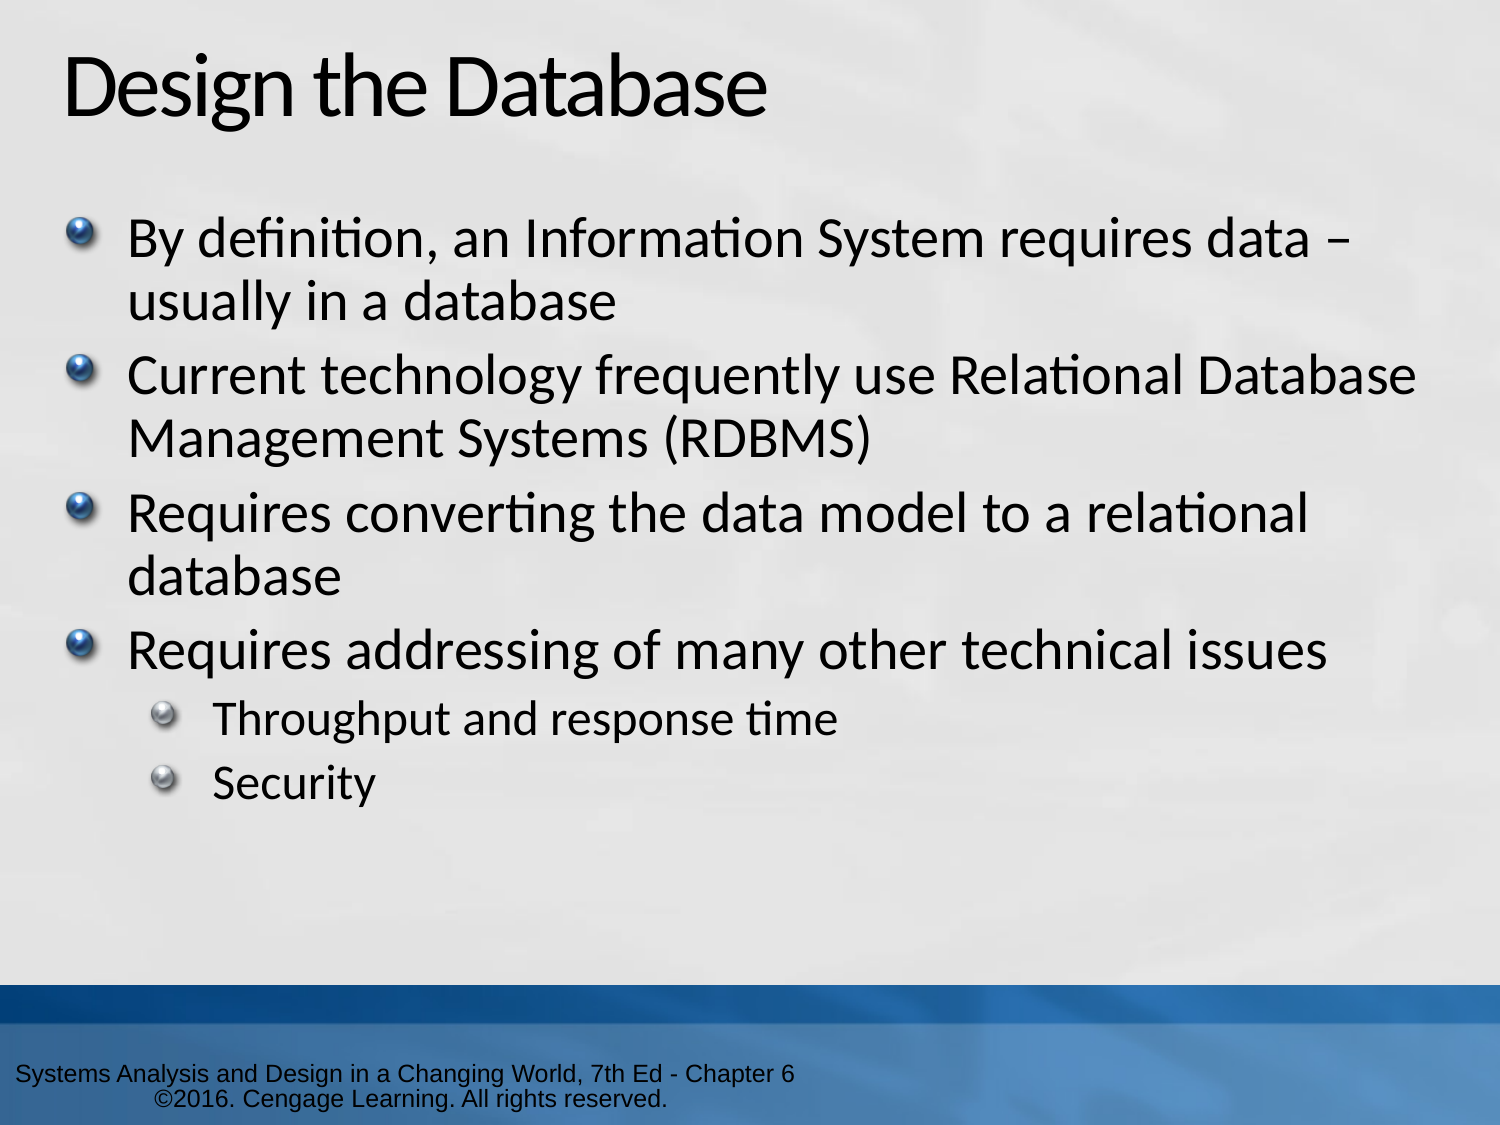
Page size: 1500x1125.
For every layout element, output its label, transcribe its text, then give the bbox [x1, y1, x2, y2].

title Design the Database [62, 37, 1438, 147]
footer Systems Analysis and Design in a Changing World, 7th Ed - Chapter 6 ©2016. Cengage Learning. All rights reserved. [0, 1042, 1004, 1103]
picture [0, 0, 1500, 1125]
list By definition, an Information System requires data – usually in a database Current technology frequently use Relational Database Management Systems (RDBMS) Requires converting the data model to a relational database Requires addressing of many other technical issues Throughput and response time Security [62, 206, 1438, 850]
